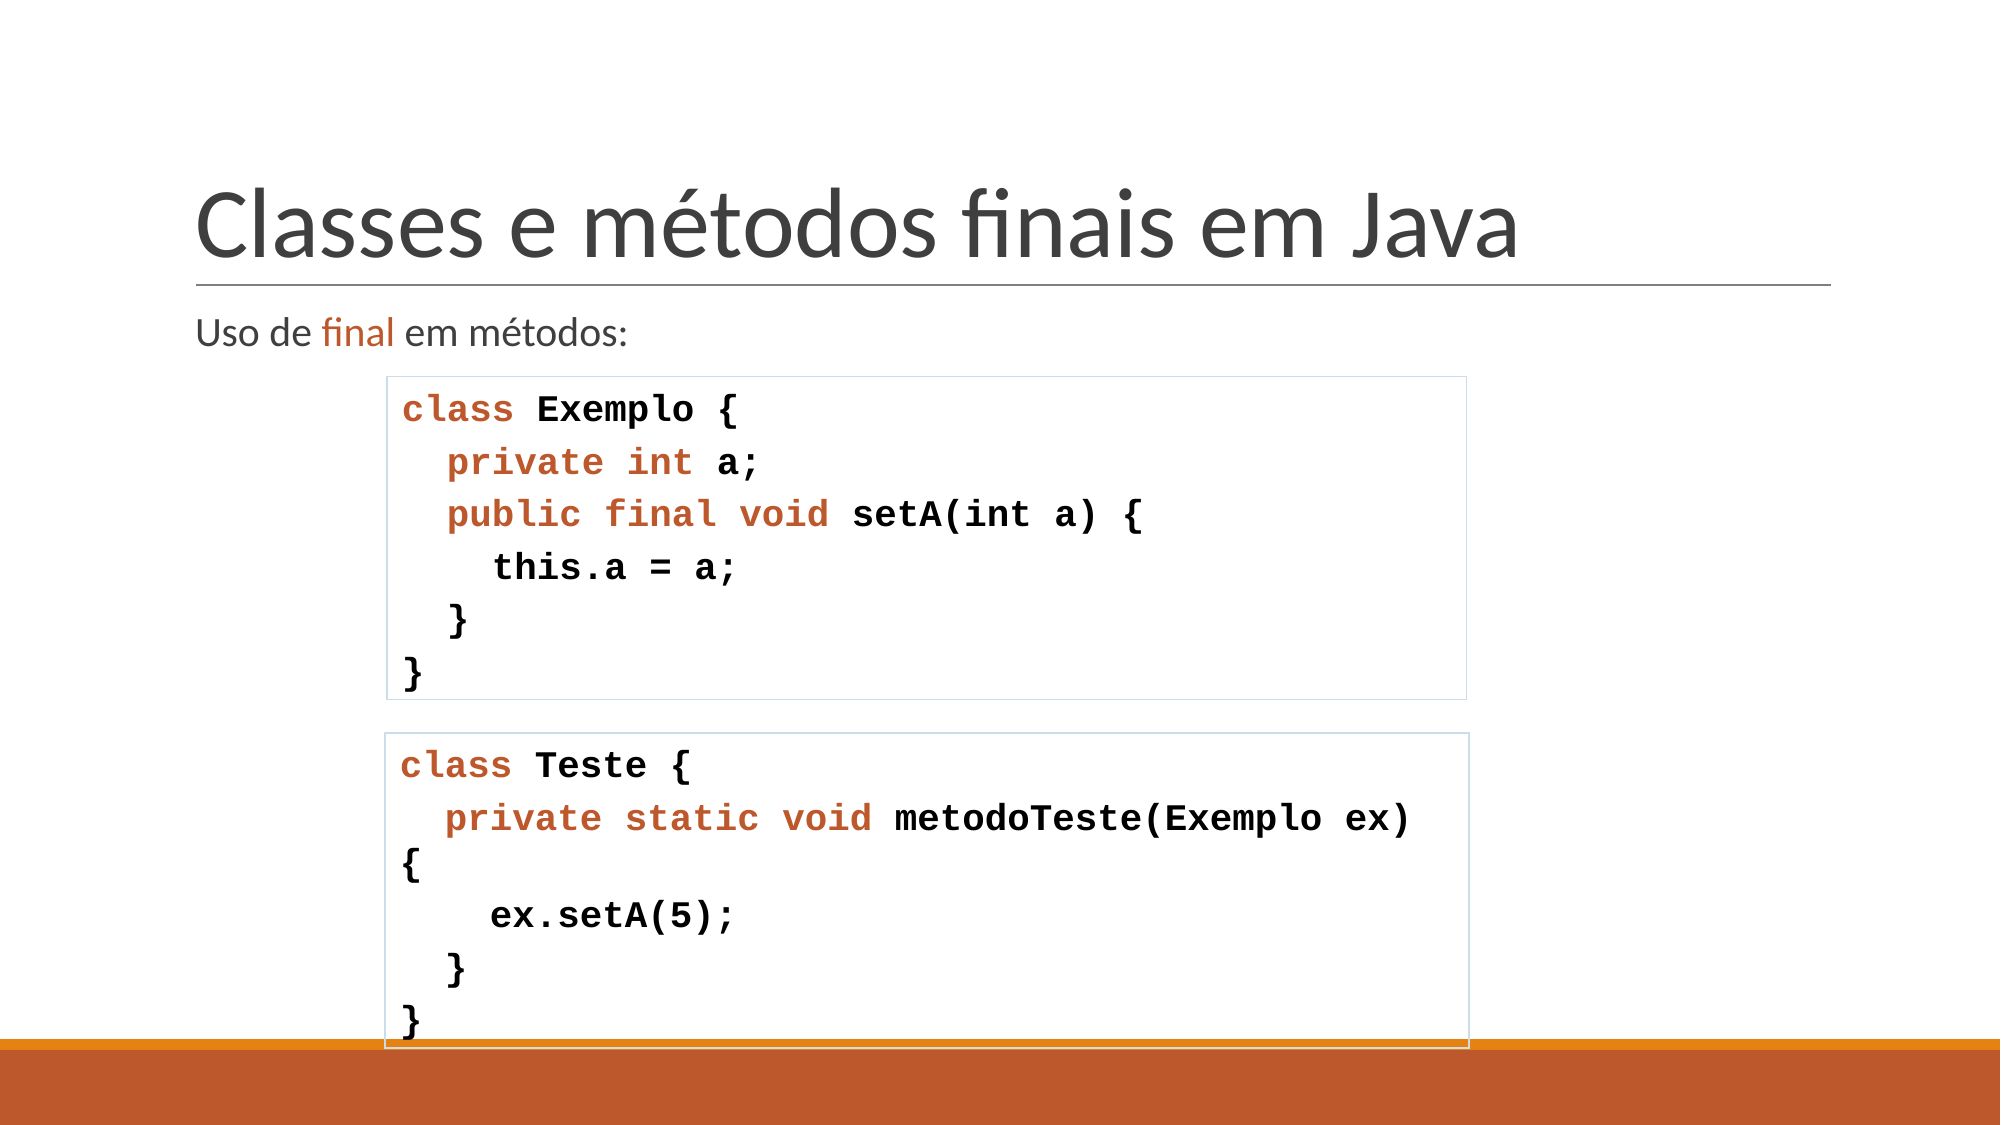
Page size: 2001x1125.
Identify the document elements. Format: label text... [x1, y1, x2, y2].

text_box class Teste { private static void metodoTeste(Exemplo ex) { ex.setA(5); } } [385, 732, 1469, 1049]
title Classes e métodos finais em Java [180, 47, 1830, 285]
text_box class Exemplo { private int a; public final void setA(int a) { this.a = a; } } [387, 376, 1467, 700]
list Uso de final em métodos: [180, 302, 1830, 963]
